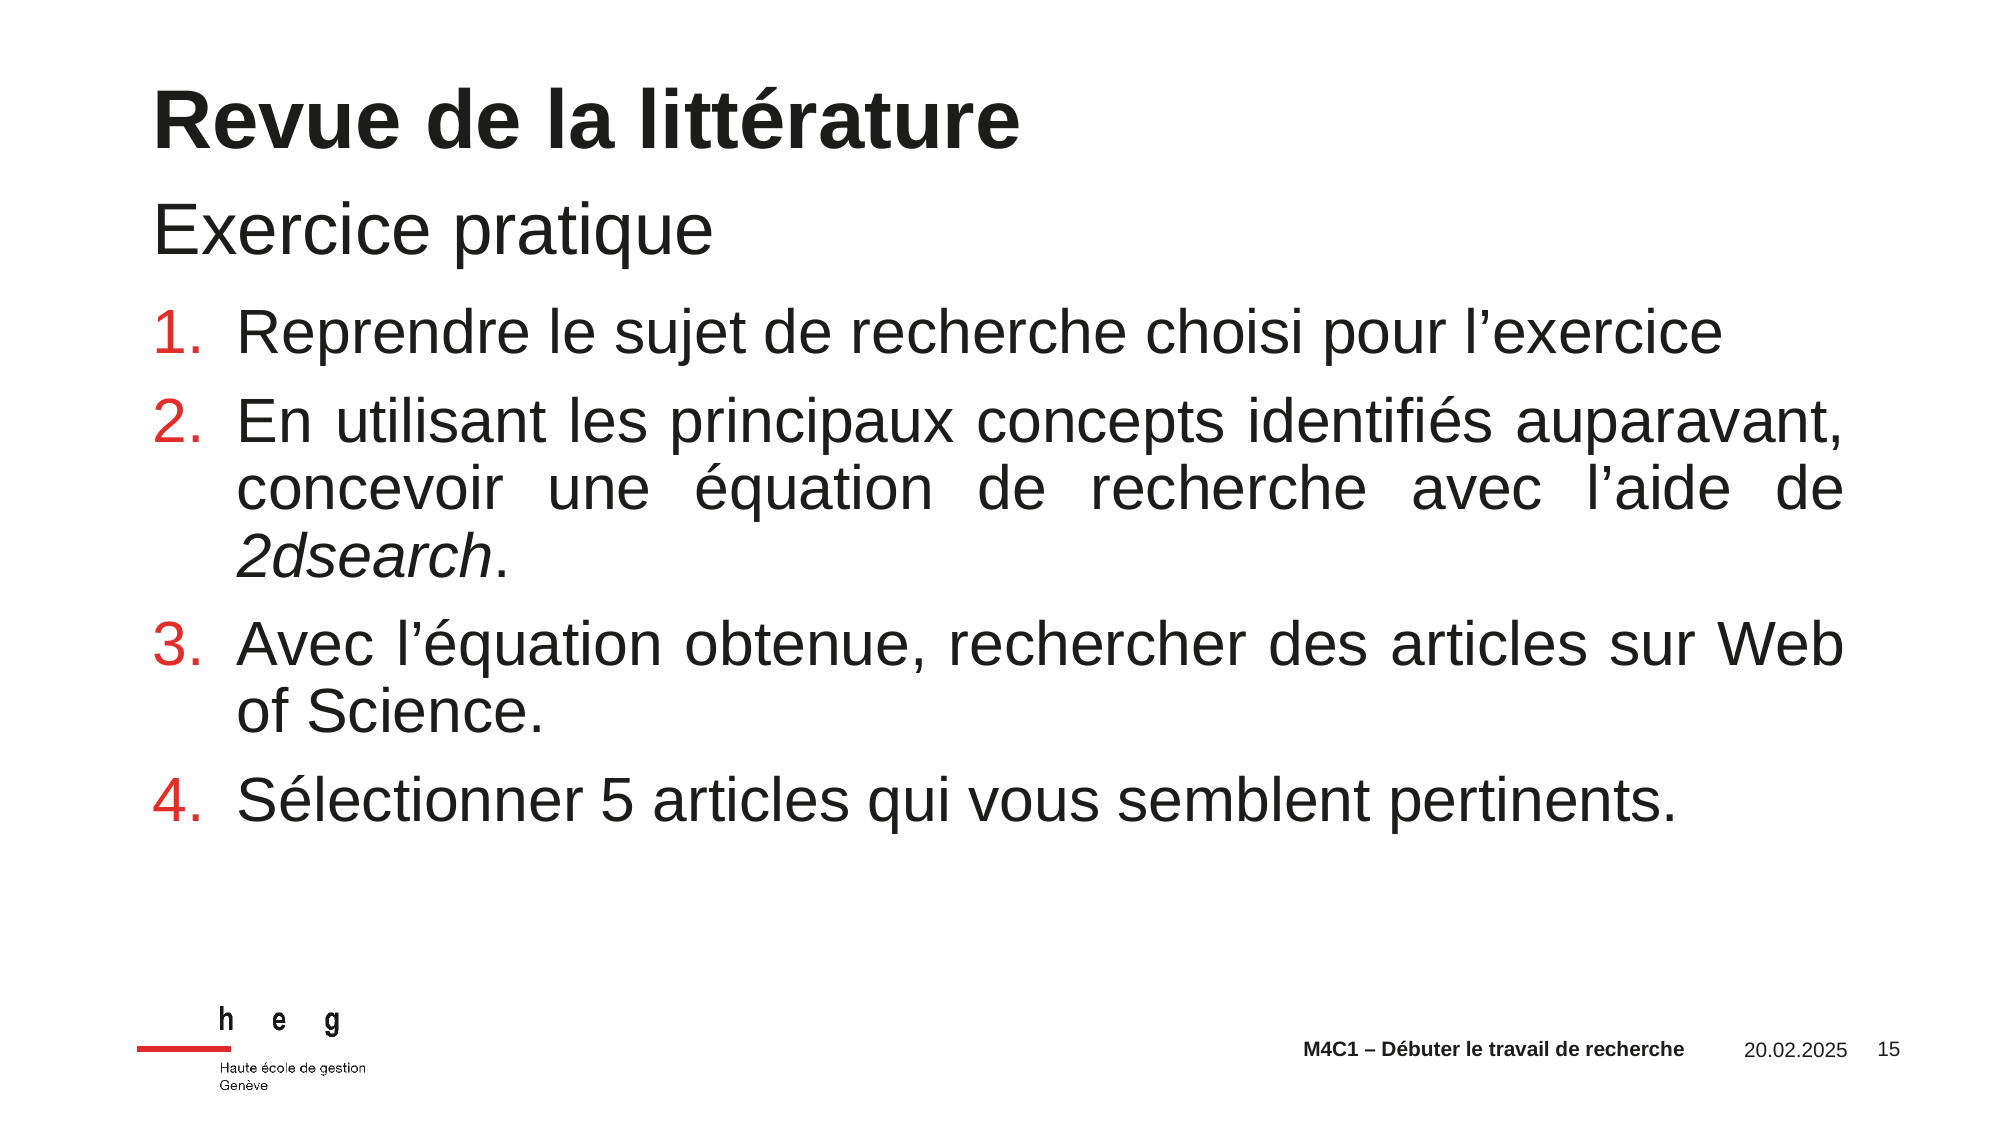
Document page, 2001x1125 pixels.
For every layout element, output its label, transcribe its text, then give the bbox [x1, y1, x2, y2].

list Revue de la littérature [137, 69, 1863, 176]
list Exercice pratique [137, 184, 1863, 284]
picture [137, 1006, 365, 1090]
list Reprendre le sujet de recherche choisi pour l’exercice En utilisant les principaux concepts identifiés auparavant, concevoir une équation de recherche avec l’aide de 2dsearch. Avec l’équation obtenue, rechercher des articles sur Web of Science. Sélectionner 5 articles qui vous semblent pertinents. [137, 292, 1863, 979]
